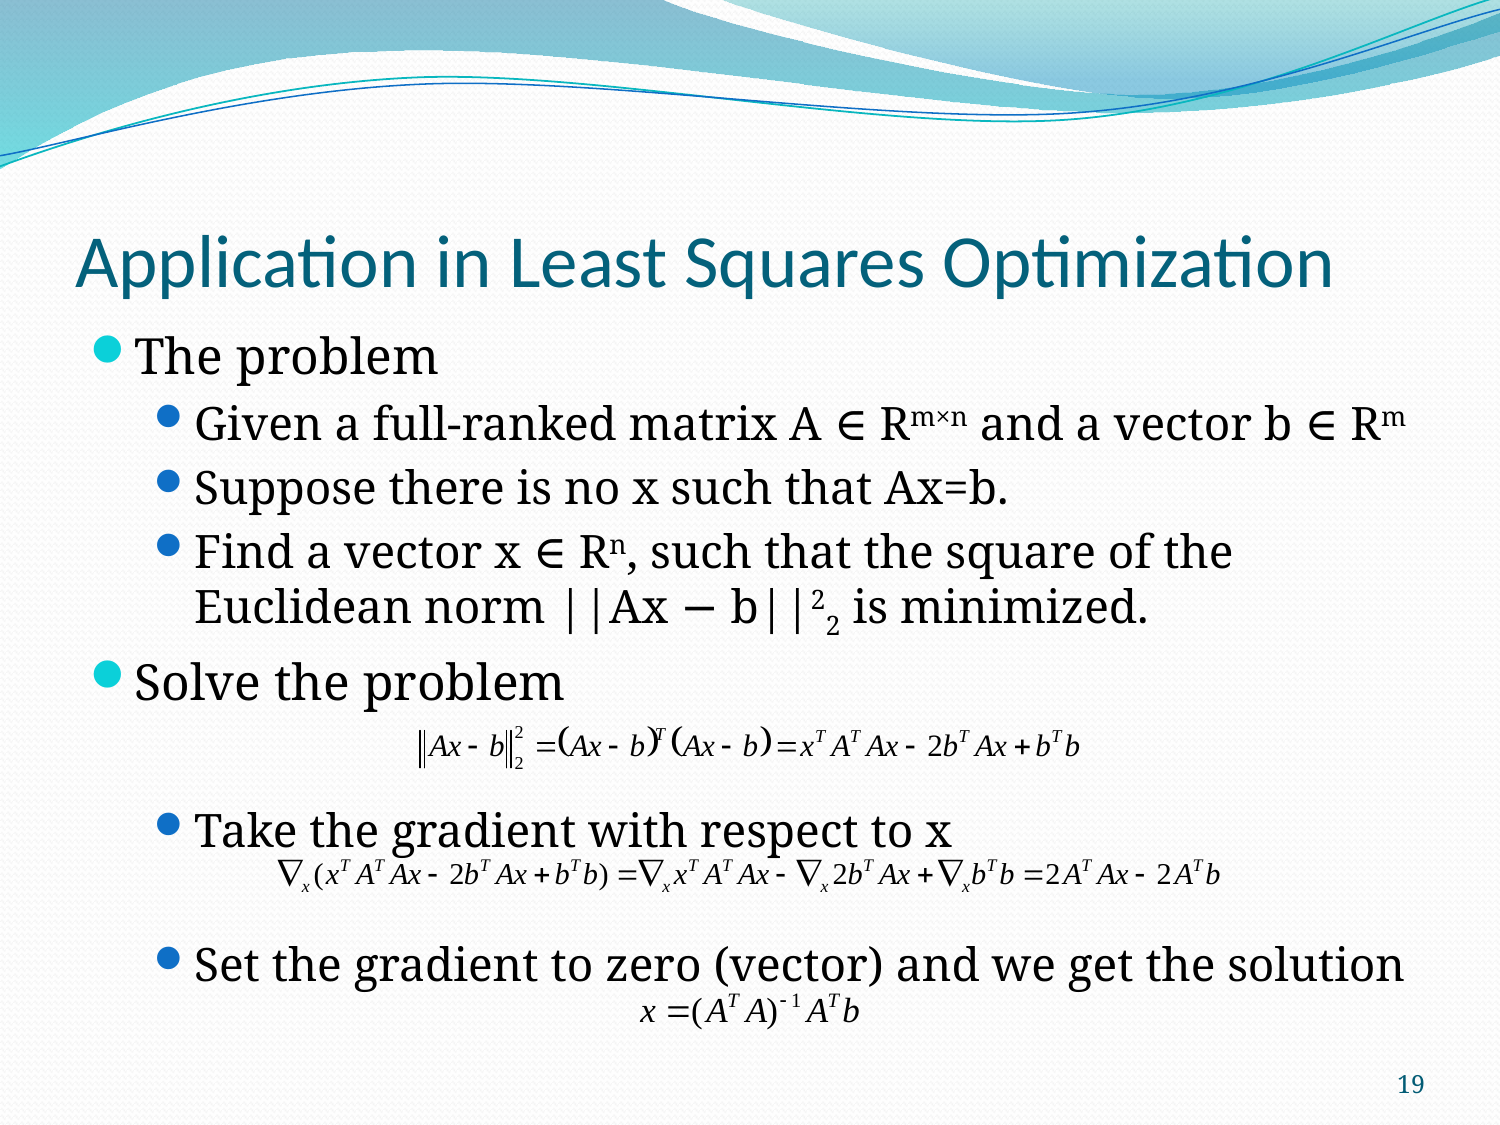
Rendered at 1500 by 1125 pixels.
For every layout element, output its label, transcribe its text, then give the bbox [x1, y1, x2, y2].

slide_number 19 [1299, 1042, 1425, 1103]
title Application in Least Squares Optimization [75, 115, 1425, 303]
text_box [273, 851, 1227, 901]
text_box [413, 717, 1087, 776]
list The problem Given a full-ranked matrix A ∈ Rm×n and a vector b ∈ Rm Suppose there is no x such that Ax=b. Find a vector x ∈ Rn, such that the square of the Euclidean norm ||Ax − b||22 is minimized. Solve the problem Take the gradient with respect to x Set the gradient to zero (vector) and we get the solution [75, 317, 1425, 1038]
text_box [633, 984, 867, 1038]
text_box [525, 843, 545, 851]
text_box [740, 544, 760, 581]
